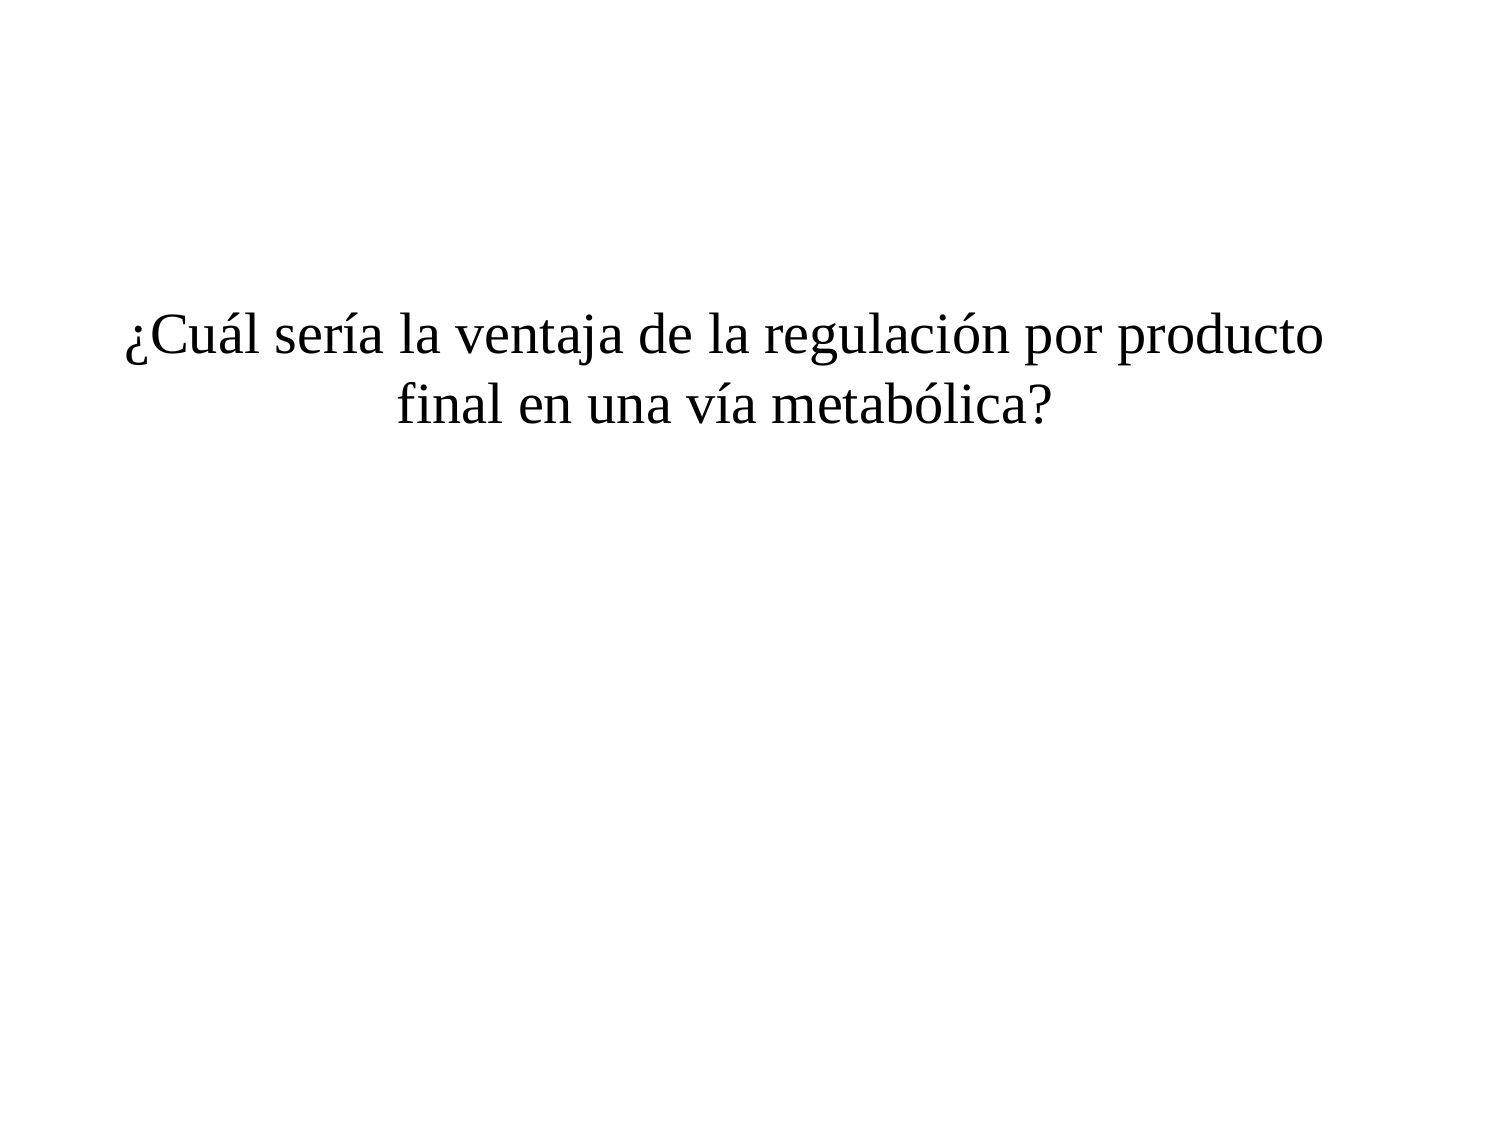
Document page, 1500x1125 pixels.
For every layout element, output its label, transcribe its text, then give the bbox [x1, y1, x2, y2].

text_box ¿Cuál sería la ventaja de la regulación por producto final en una vía metabólica? [87, 287, 1363, 443]
